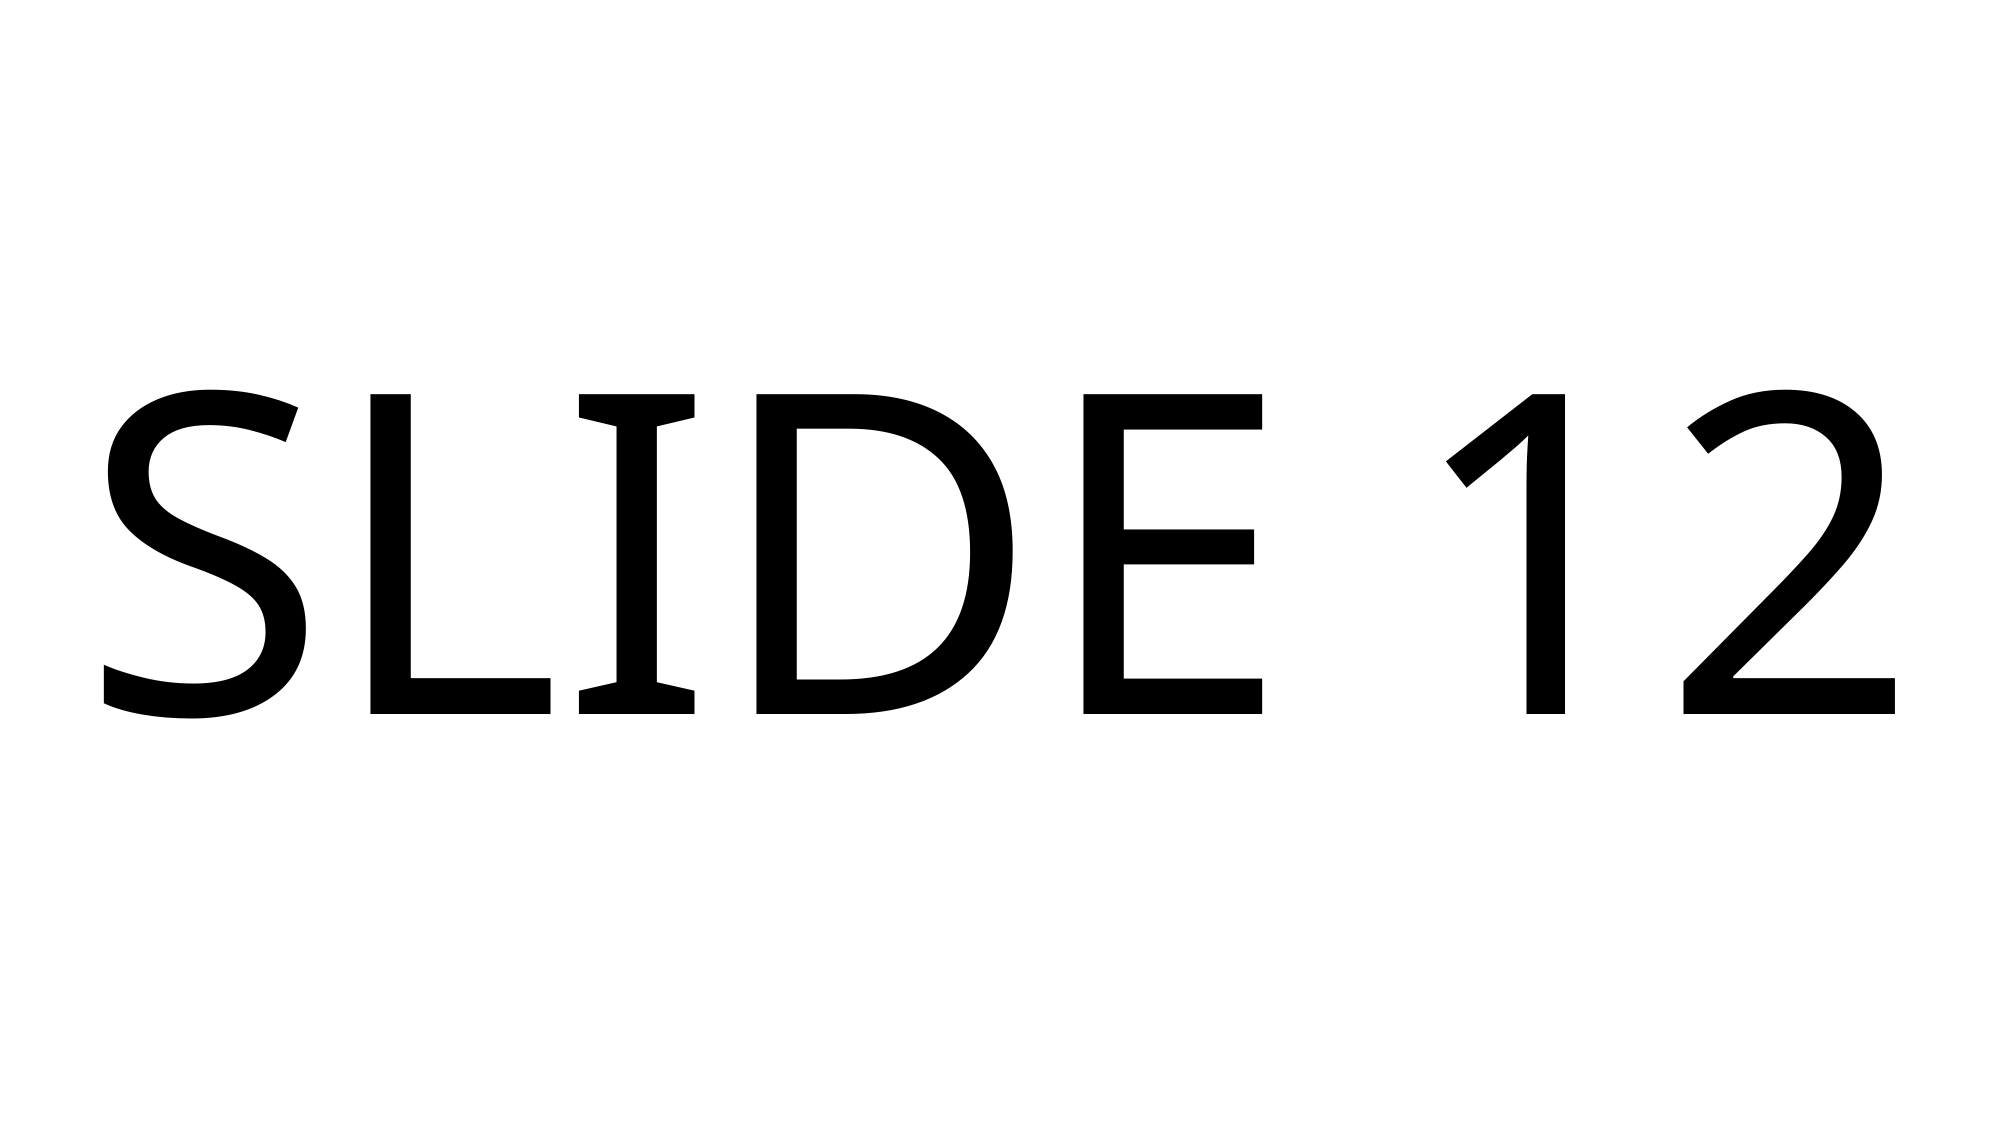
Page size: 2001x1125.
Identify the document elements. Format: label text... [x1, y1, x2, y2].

title SLIDE 12 [0, 0, 2000, 820]
